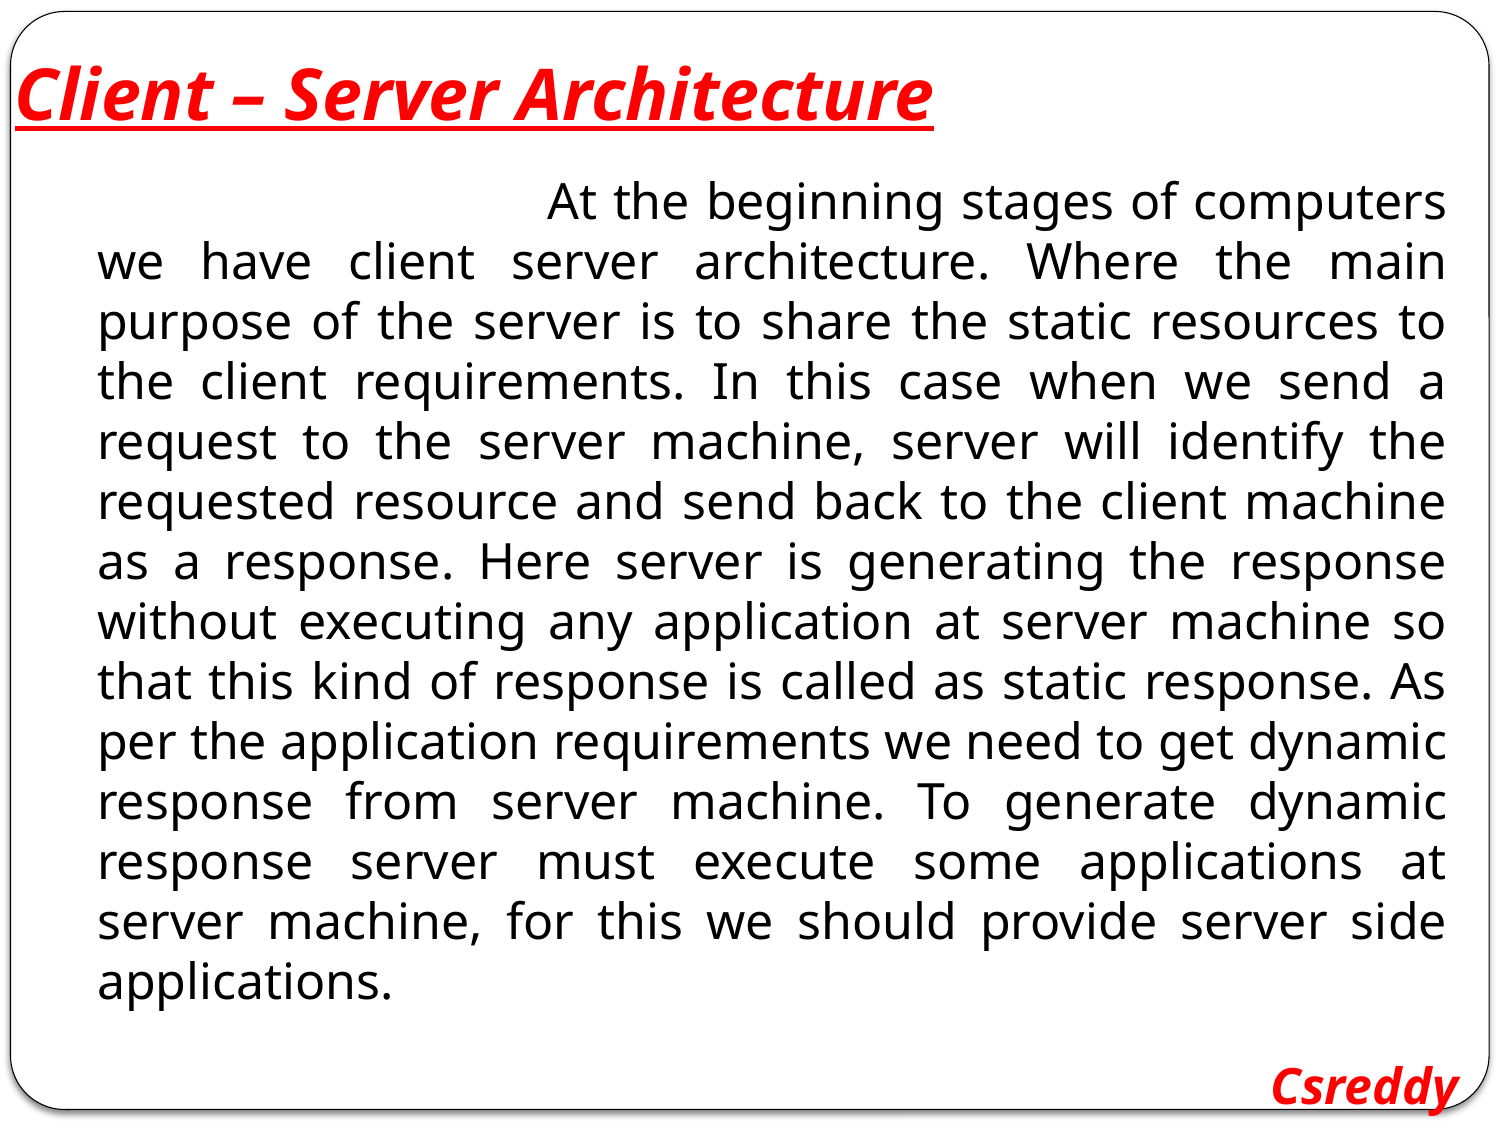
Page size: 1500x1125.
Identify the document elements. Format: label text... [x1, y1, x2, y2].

slide_number Csreddy [1067, 1045, 1474, 1124]
title Client – Server Architecture [0, 37, 950, 150]
list At the beginning stages of computers we have client server architecture. Where the main purpose of the server is to share the static resources to the client requirements. In this case when we send a request to the server machine, server will identify the requested resource and send back to the client machine as a response. Here server is generating the response without executing any application at server machine so that this kind of response is called as static response. As per the application requirements we need to get dynamic response from server machine. To generate dynamic response server must execute some applications at server machine, for this we should provide server side applications. [37, 162, 1463, 1088]
